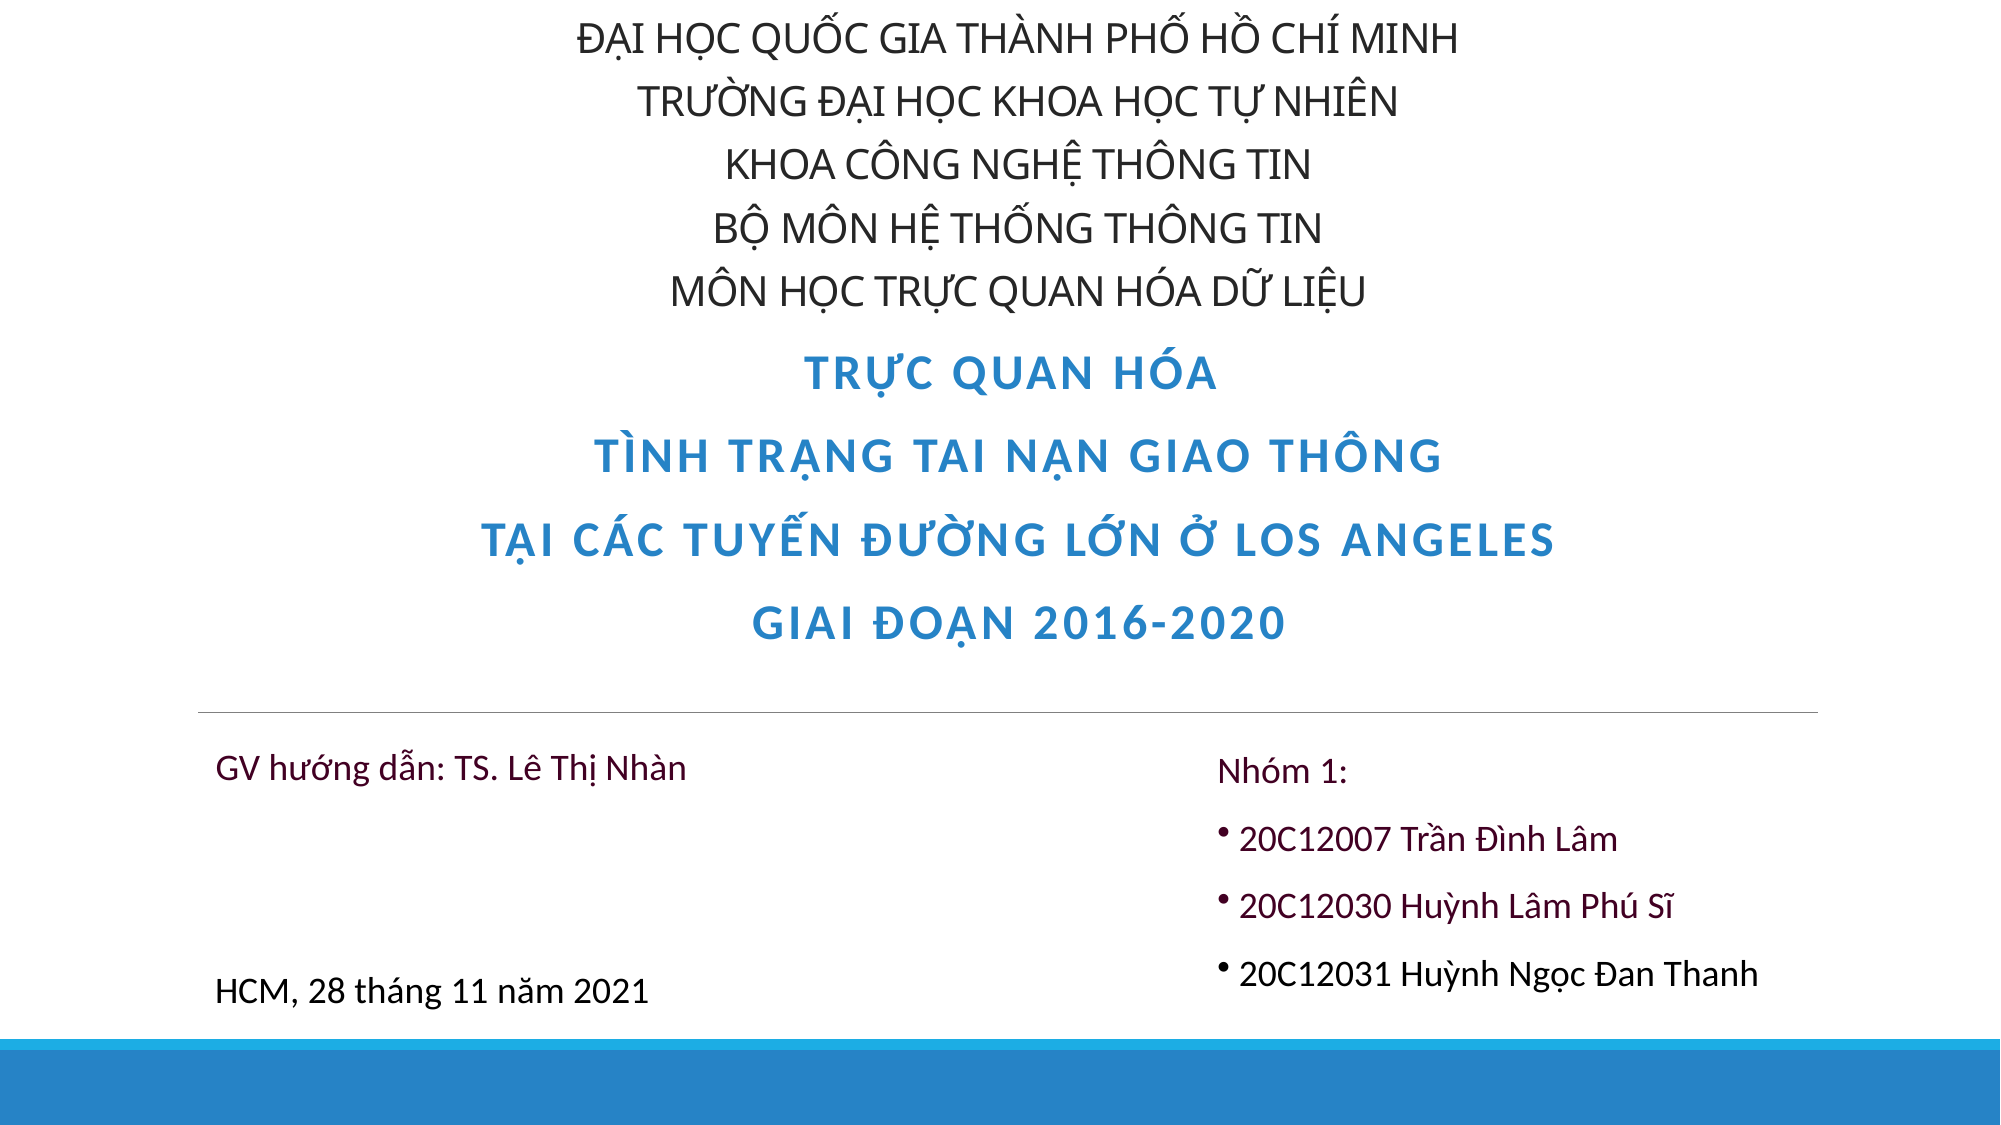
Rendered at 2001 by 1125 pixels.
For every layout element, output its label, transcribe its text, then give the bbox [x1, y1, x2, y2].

text_box GV hướng dẫn: TS. Lê Thị Nhàn​ [200, 735, 875, 796]
text_box ĐẠI HỌC QUỐC GIA THÀNH PHỐ HỒ CHÍ MINH TRƯỜNG ĐẠI HỌC KHOA HỌC TỰ NHIÊN KHOA CÔNG NGHỆ THÔNG TIN BỘ MÔN HỆ THỐNG THÔNG TIN MÔN HỌC TRỰC QUAN HÓA DỮ LIỆU [305, 0, 1732, 323]
text_box HCM, 28 tháng 11 năm 2021 [199, 958, 672, 1019]
text_box trực quan hóa tình trạng tai nạn giao thông Tại các tuyến đường lớn ở Los Angeles giai đoạn 2016-2020 [305, 339, 1732, 703]
text_box Nhóm 1:​ 20C12007 Trần Đình Lâm​ 20C12030 Huỳnh Lâm Phú Sĩ​ 20C12031 Huỳnh Ngọc Đan Thanh [1202, 716, 1832, 1047]
